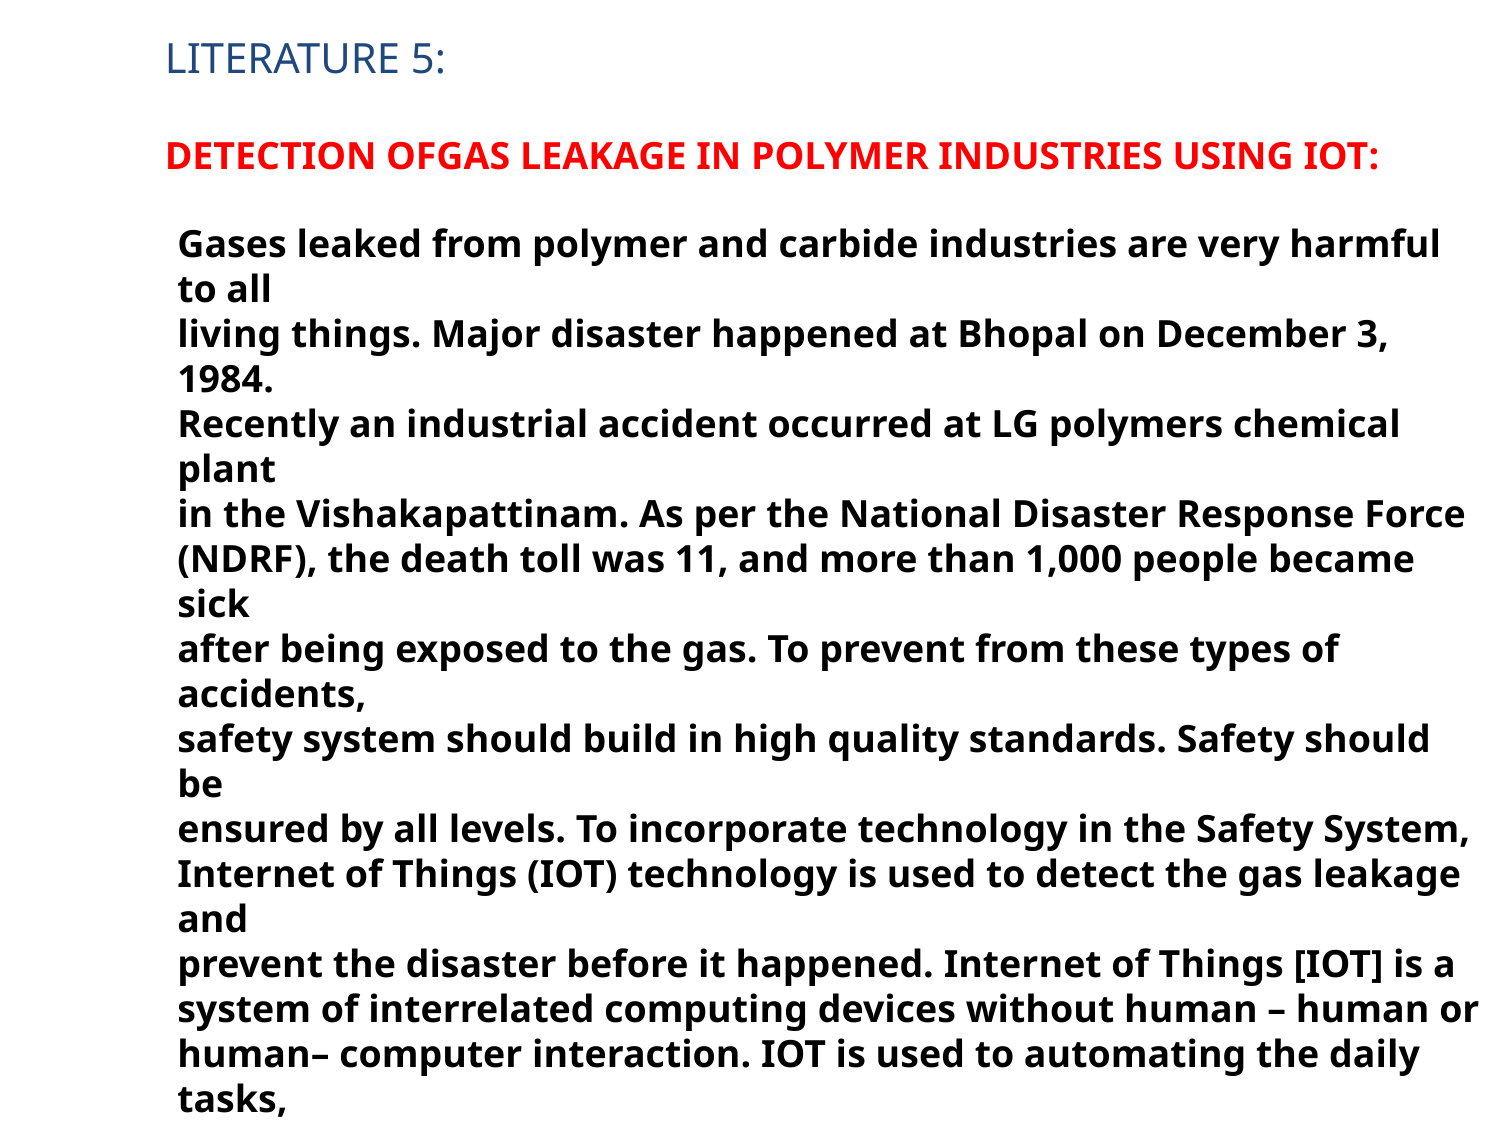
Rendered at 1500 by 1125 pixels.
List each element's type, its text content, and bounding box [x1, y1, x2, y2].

text_box Gases leaked from polymer and carbide industries are very harmful to all living things. Major disaster happened at Bhopal on December 3, 1984. Recently an industrial accident occurred at LG polymers chemical plant in the Vishakapattinam. As per the National Disaster Response Force (NDRF), the death toll was 11, and more than 1,000 people became sick after being exposed to the gas. To prevent from these types of accidents, safety system should build in high quality standards. Safety should be ensured by all levels. To incorporate technology in the Safety System, Internet of Things (IOT) technology is used to detect the gas leakage and prevent the disaster before it happened. Internet of Things [IOT] is a system of interrelated computing devices without human – human or human– computer interaction. IOT is used to automating the daily tasks, the benefits of IOT can also be extended for enhancing the existing safety standards. Safety is the most important criterion while designing polymer industries. These gases might be flammable at certain temperature and humidity conditions, toxic after exceeding the specified concentrations limits or even a contributing factor in the air pollution of an area leading to problems such as smoke and reduced visibility which can in turn cause several accidents and also have adverse effect on the health of people. [162, 212, 1500, 1125]
text_box LITERATURE 5: DETECTION OFGAS LEAKAGE IN POLYMER INDUSTRIES USING IOT: [149, 24, 1413, 185]
